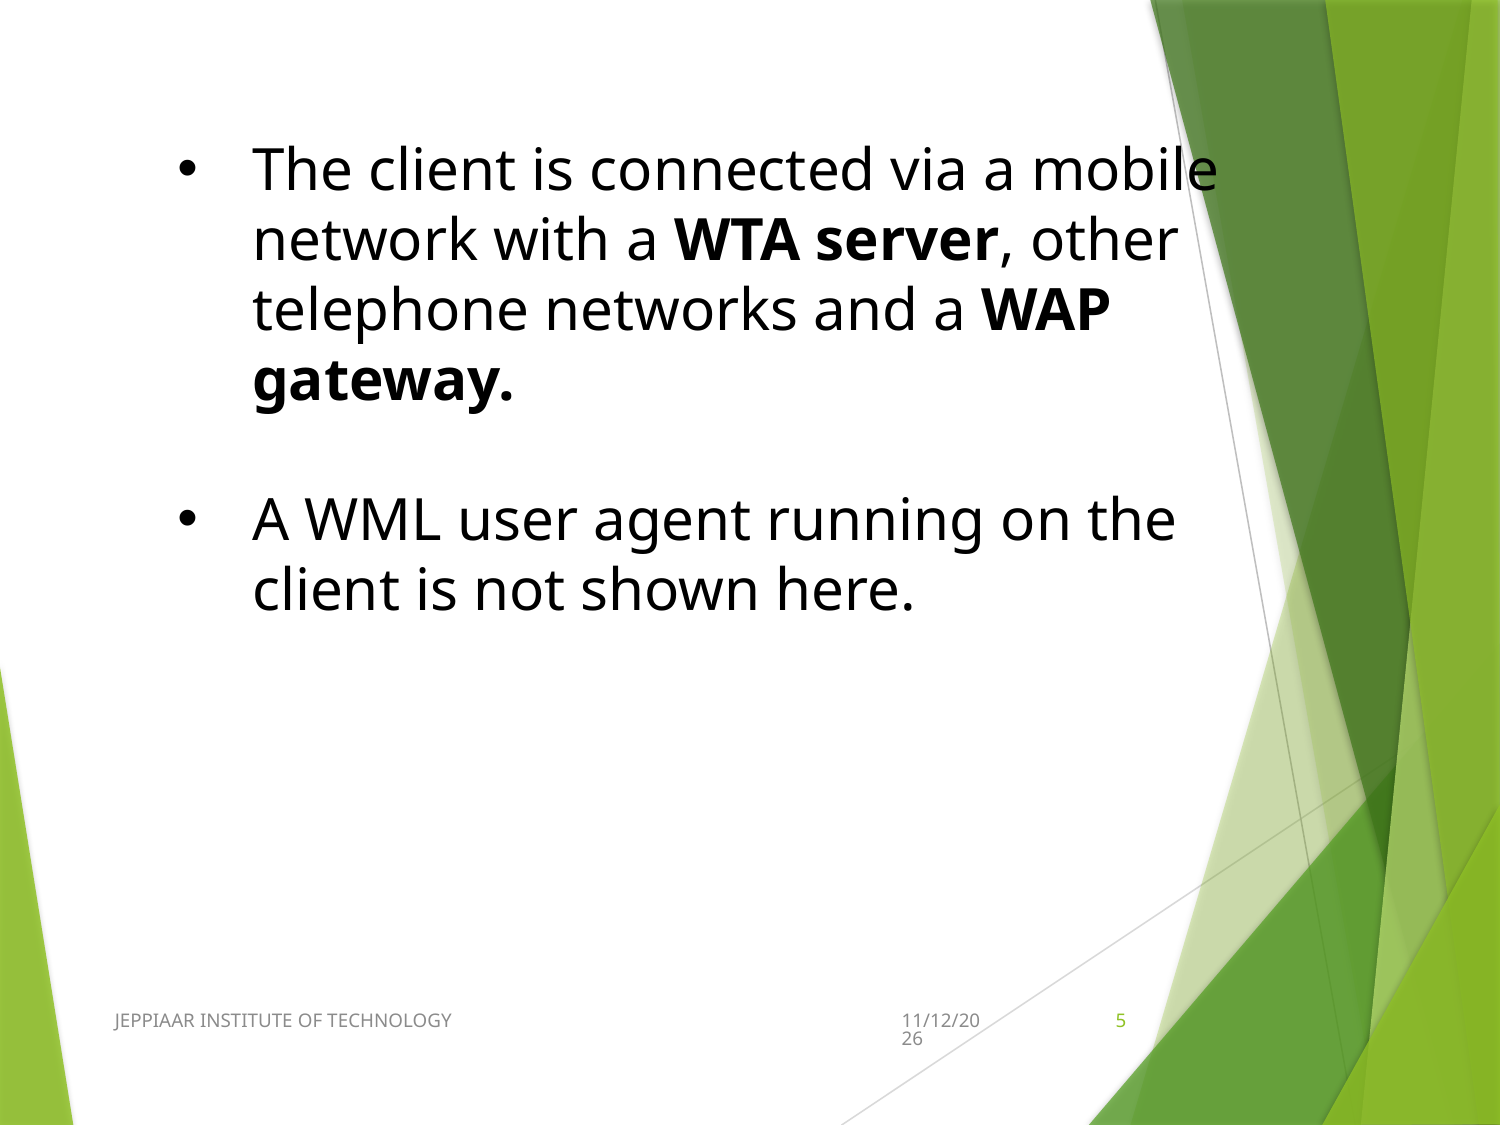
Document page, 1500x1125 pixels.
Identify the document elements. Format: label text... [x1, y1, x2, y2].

slide_number 5 [1057, 991, 1142, 1051]
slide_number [886, 991, 999, 1051]
footer JEPPIAAR INSTITUTE OF TECHNOLOGY [99, 991, 859, 1051]
text_box The client is connected via a mobile network with a WTA server, other telephone networks and a WAP gateway. A WML user agent running on the client is not shown here. [162, 125, 1338, 770]
